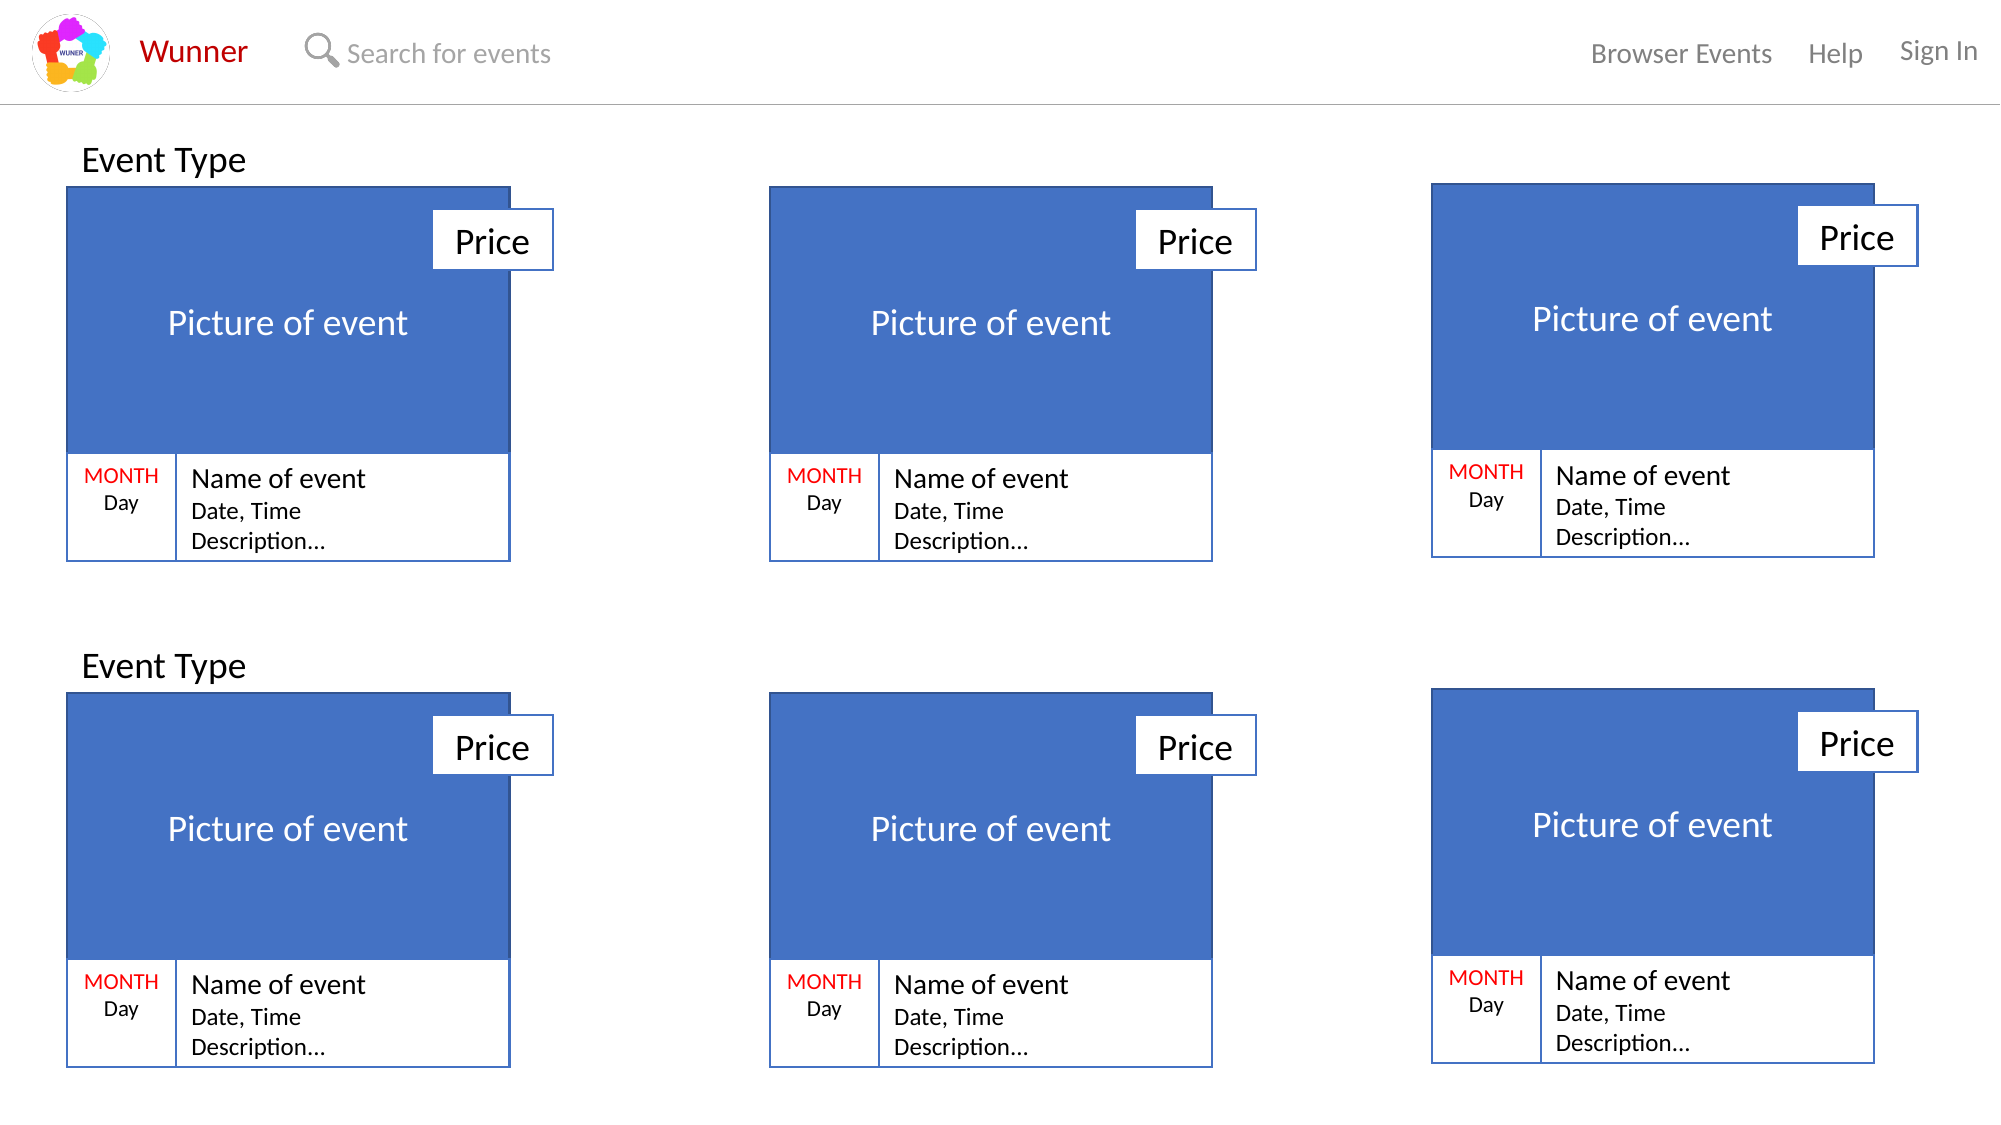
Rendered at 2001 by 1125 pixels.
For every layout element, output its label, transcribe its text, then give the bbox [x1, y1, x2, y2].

text_box Wunner [124, 21, 366, 77]
text_box MONTHDay [66, 452, 175, 562]
text_box Name of event Date, Time Description... [175, 452, 511, 562]
text_box MONTHDay [769, 958, 878, 1068]
text_box MONTHDay [1431, 954, 1540, 1064]
text_box Name of event Date, Time Description... [878, 452, 1213, 562]
text_box Price [1134, 714, 1257, 776]
picture [301, 29, 343, 71]
text_box Price [431, 714, 554, 776]
text_box Event Type [66, 127, 626, 188]
text_box Price [1796, 710, 1919, 773]
text_box Help [1803, 26, 1884, 77]
text_box Name of event Date, Time Description... [878, 958, 1213, 1068]
text_box Name of event Date, Time Description... [1540, 448, 1875, 558]
text_box Picture of event [1431, 688, 1875, 954]
text_box Sign In [1875, 24, 2000, 74]
text_box Name of event Date, Time Description... [175, 958, 511, 1068]
text_box Picture of event [66, 186, 511, 452]
text_box Name of event Date, Time Description... [1540, 954, 1875, 1064]
picture [32, 14, 110, 92]
text_box Price [431, 208, 554, 271]
text_box MONTHDay [769, 452, 878, 562]
text_box MONTHDay [66, 958, 175, 1068]
text_box Event Type [66, 633, 626, 693]
text_box Picture of event [769, 692, 1213, 958]
text_box Picture of event [1431, 183, 1875, 448]
text_box Picture of event [66, 692, 511, 958]
text_box Search for events [331, 25, 1411, 79]
text_box MONTHDay [1431, 448, 1540, 558]
text_box Price [1796, 204, 1919, 267]
text_box Price [1134, 208, 1257, 271]
text_box Browser Events [1561, 26, 1803, 77]
text_box Picture of event [769, 186, 1213, 452]
